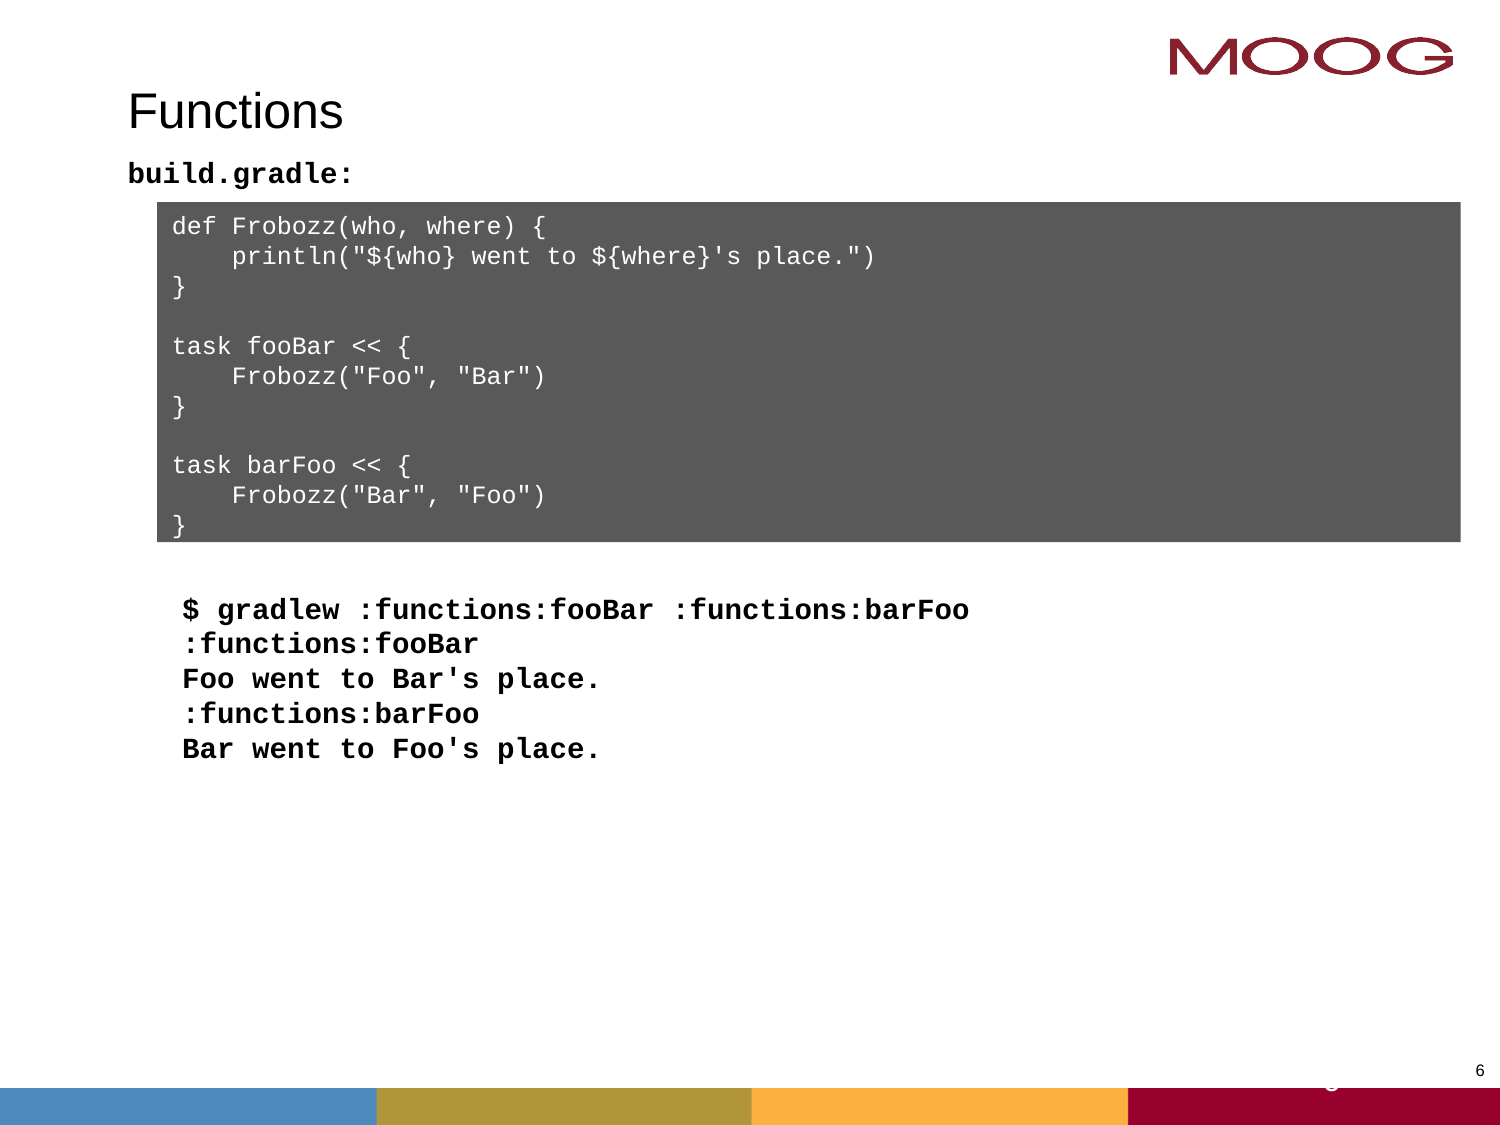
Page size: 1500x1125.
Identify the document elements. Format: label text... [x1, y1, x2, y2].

list build.gradle: [112, 154, 1395, 195]
text_box def Frobozz(who, where) { println("${who} went to ${where}'s place.") } task fooBar << { Frobozz("Foo", "Bar") } task barFoo << { Frobozz("Bar", "Foo") } defaultTasks "fooBar", "barFoo" [157, 202, 1461, 543]
text_box $ gradlew :functions:fooBar :functions:barFoo :functions:fooBar Foo went to Bar's place. :functions:barFoo Bar went to Foo's place. [167, 582, 1001, 773]
slide_number 6 [1162, 1050, 1500, 1088]
title Functions [112, 75, 1113, 147]
picture [0, 1088, 1500, 1125]
picture [1170, 37, 1453, 75]
